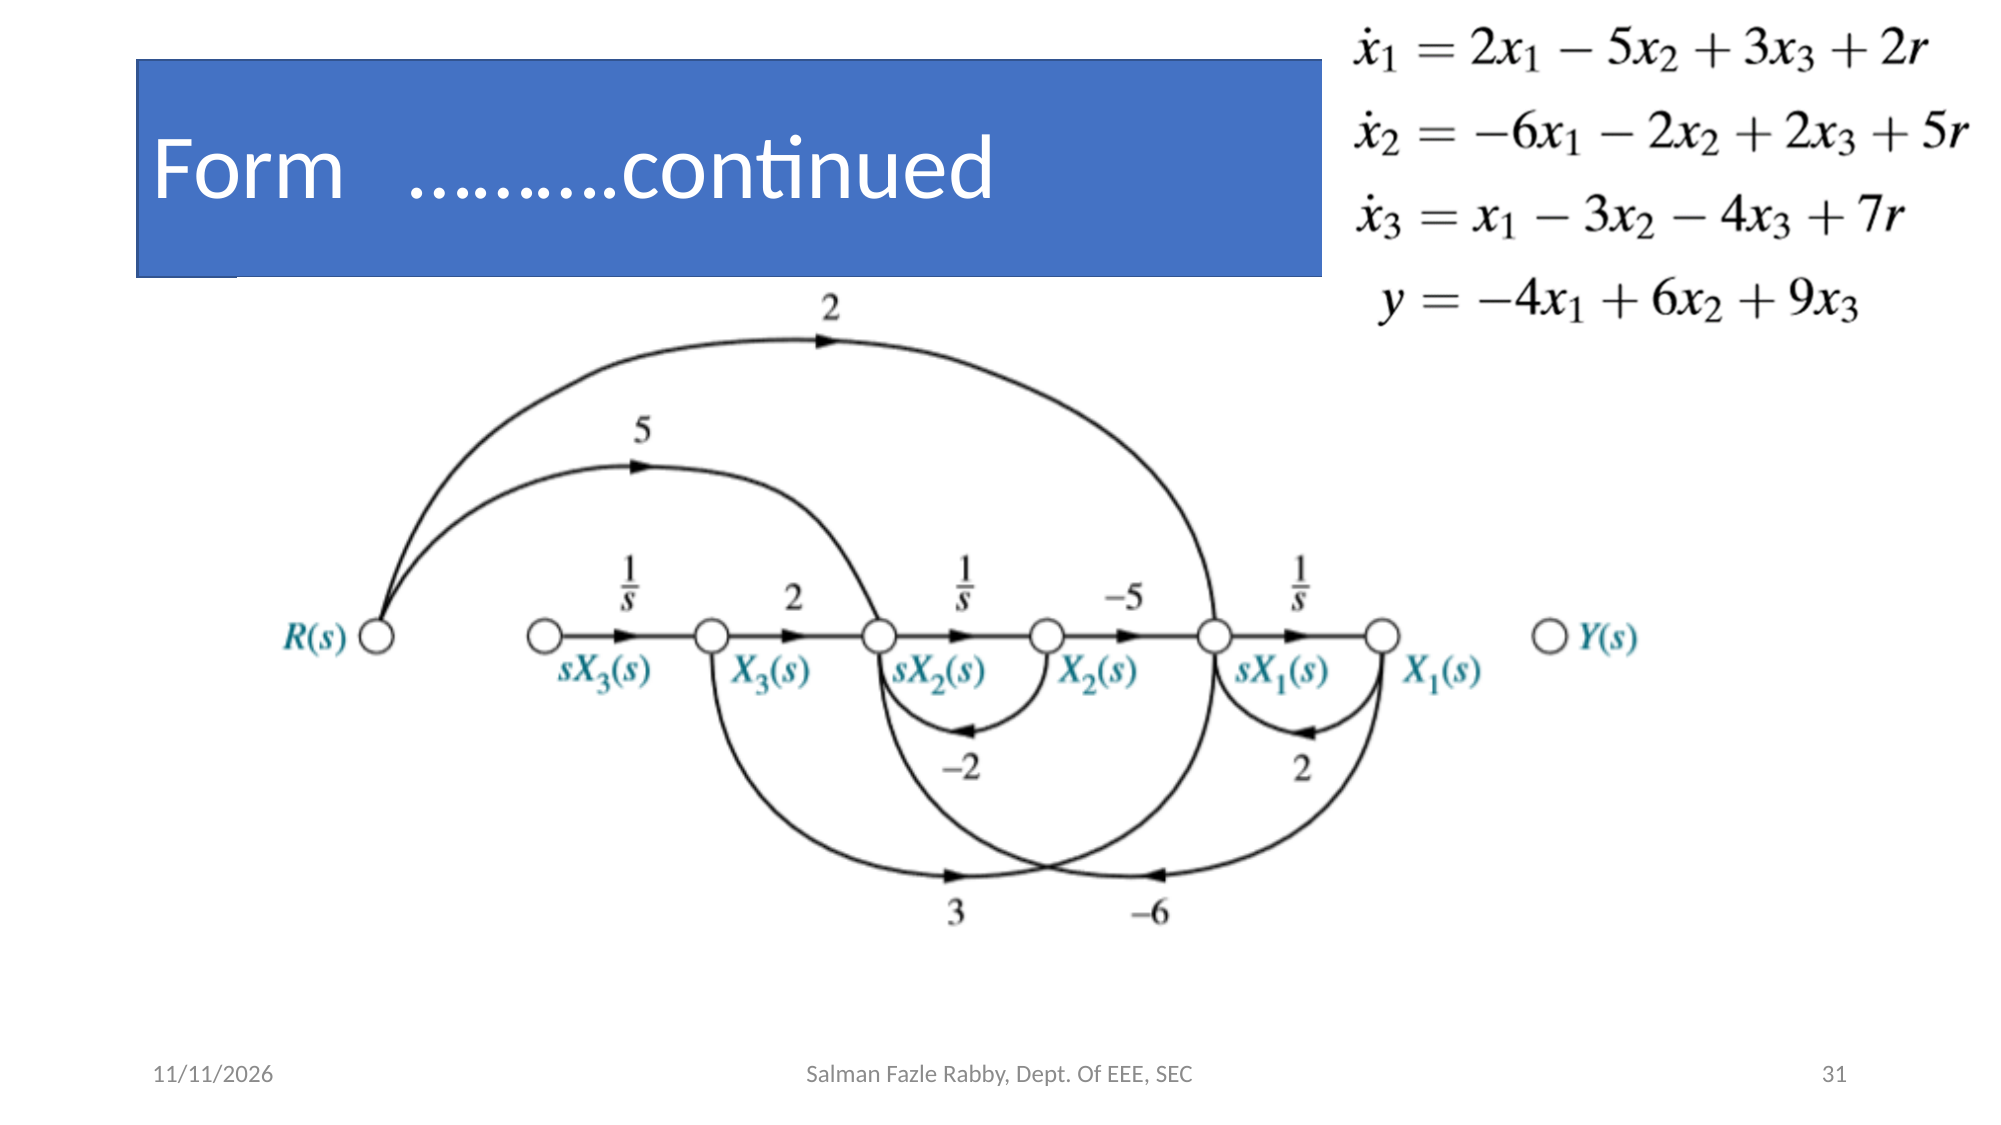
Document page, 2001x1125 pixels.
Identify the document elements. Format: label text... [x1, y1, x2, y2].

slide_number 16-Oct-19 [137, 1042, 588, 1103]
slide_number 31 [1412, 1042, 1863, 1103]
picture [1322, 0, 2000, 344]
footer Salman Fazle Rabby, Dept. Of EEE, SEC [662, 1042, 1338, 1103]
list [237, 277, 1678, 937]
